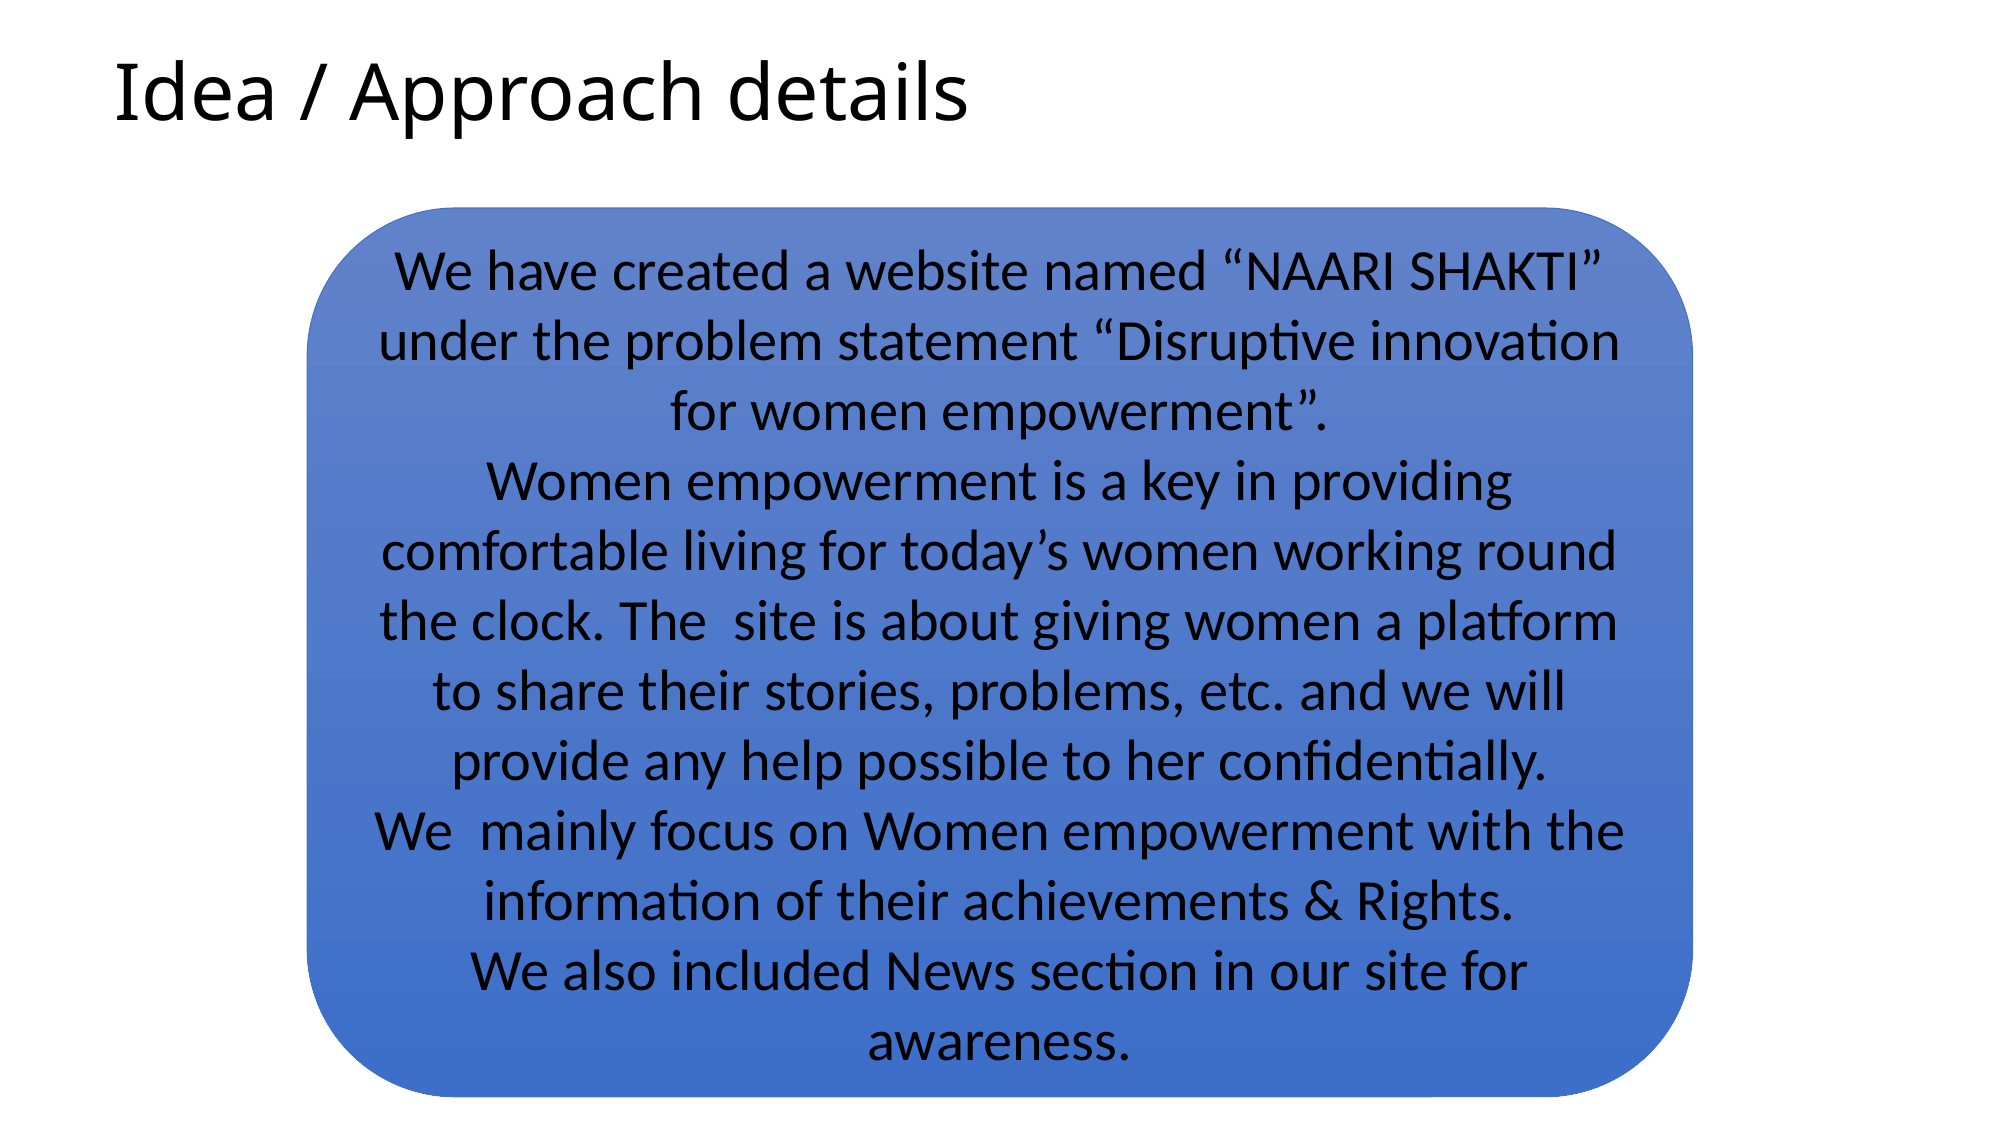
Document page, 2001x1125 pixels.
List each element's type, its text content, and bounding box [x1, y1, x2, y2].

title Idea / Approach details [99, 45, 1900, 146]
text_box We have created a website named “NAARI SHAKTI” under the problem statement “Disruptive innovation for women empowerment”. Women empowerment is a key in providing comfortable living for today’s women working round the clock. The site is about giving women a platform to share their stories, problems, etc. and we will provide any help possible to her confidentially. We mainly focus on Women empowerment with the information of their achievements & Rights. We also included News section in our site for awareness. [306, 207, 1694, 1098]
